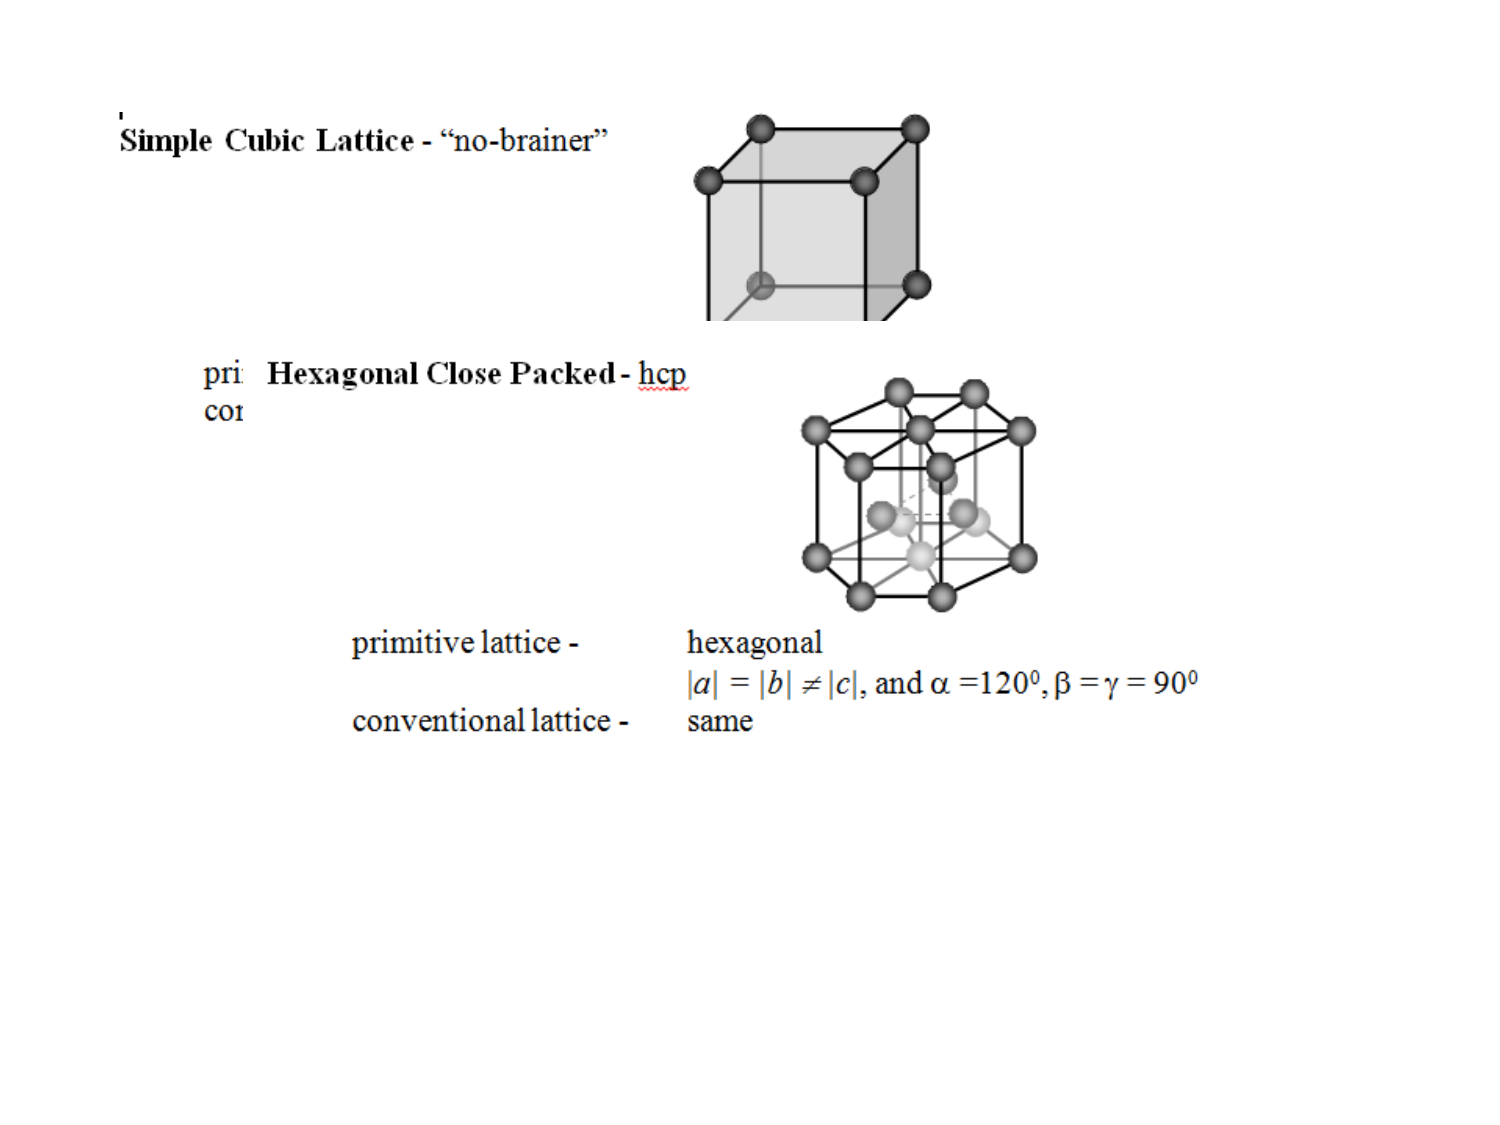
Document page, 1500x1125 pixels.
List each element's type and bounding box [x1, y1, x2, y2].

picture [112, 112, 1257, 805]
